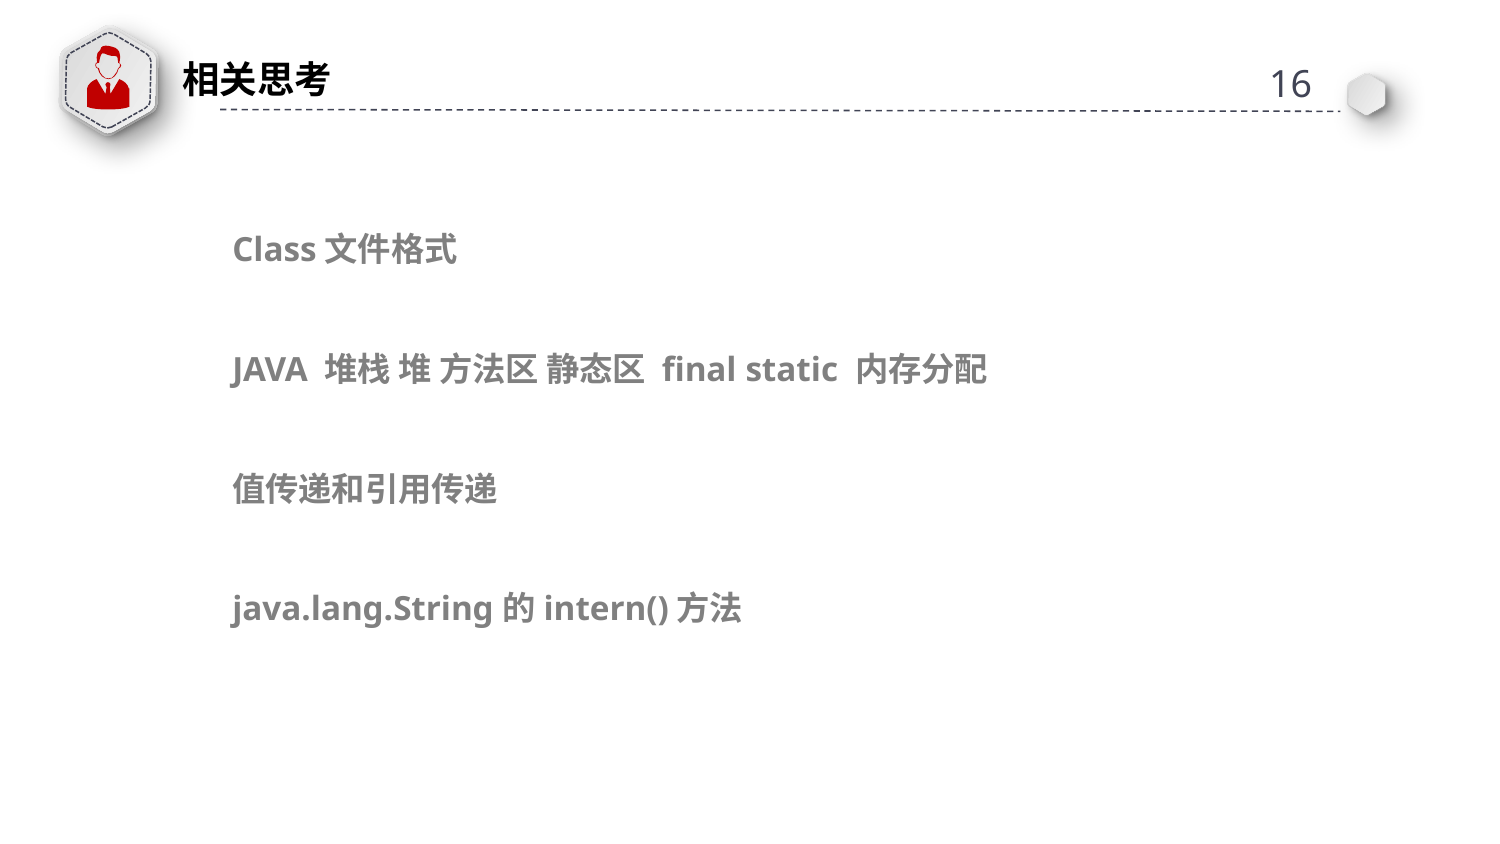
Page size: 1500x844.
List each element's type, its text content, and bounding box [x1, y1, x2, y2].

text_box Class文件格式 JAVA 堆栈 堆 方法区 静态区 final static 内存分配 值传递和引用传递 java.lang.String的intern()方法 [217, 200, 1355, 740]
text_box 16 [1257, 54, 1329, 107]
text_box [1345, 75, 1389, 114]
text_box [53, 30, 164, 131]
text_box 相关思考 [171, 50, 987, 107]
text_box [86, 41, 130, 110]
